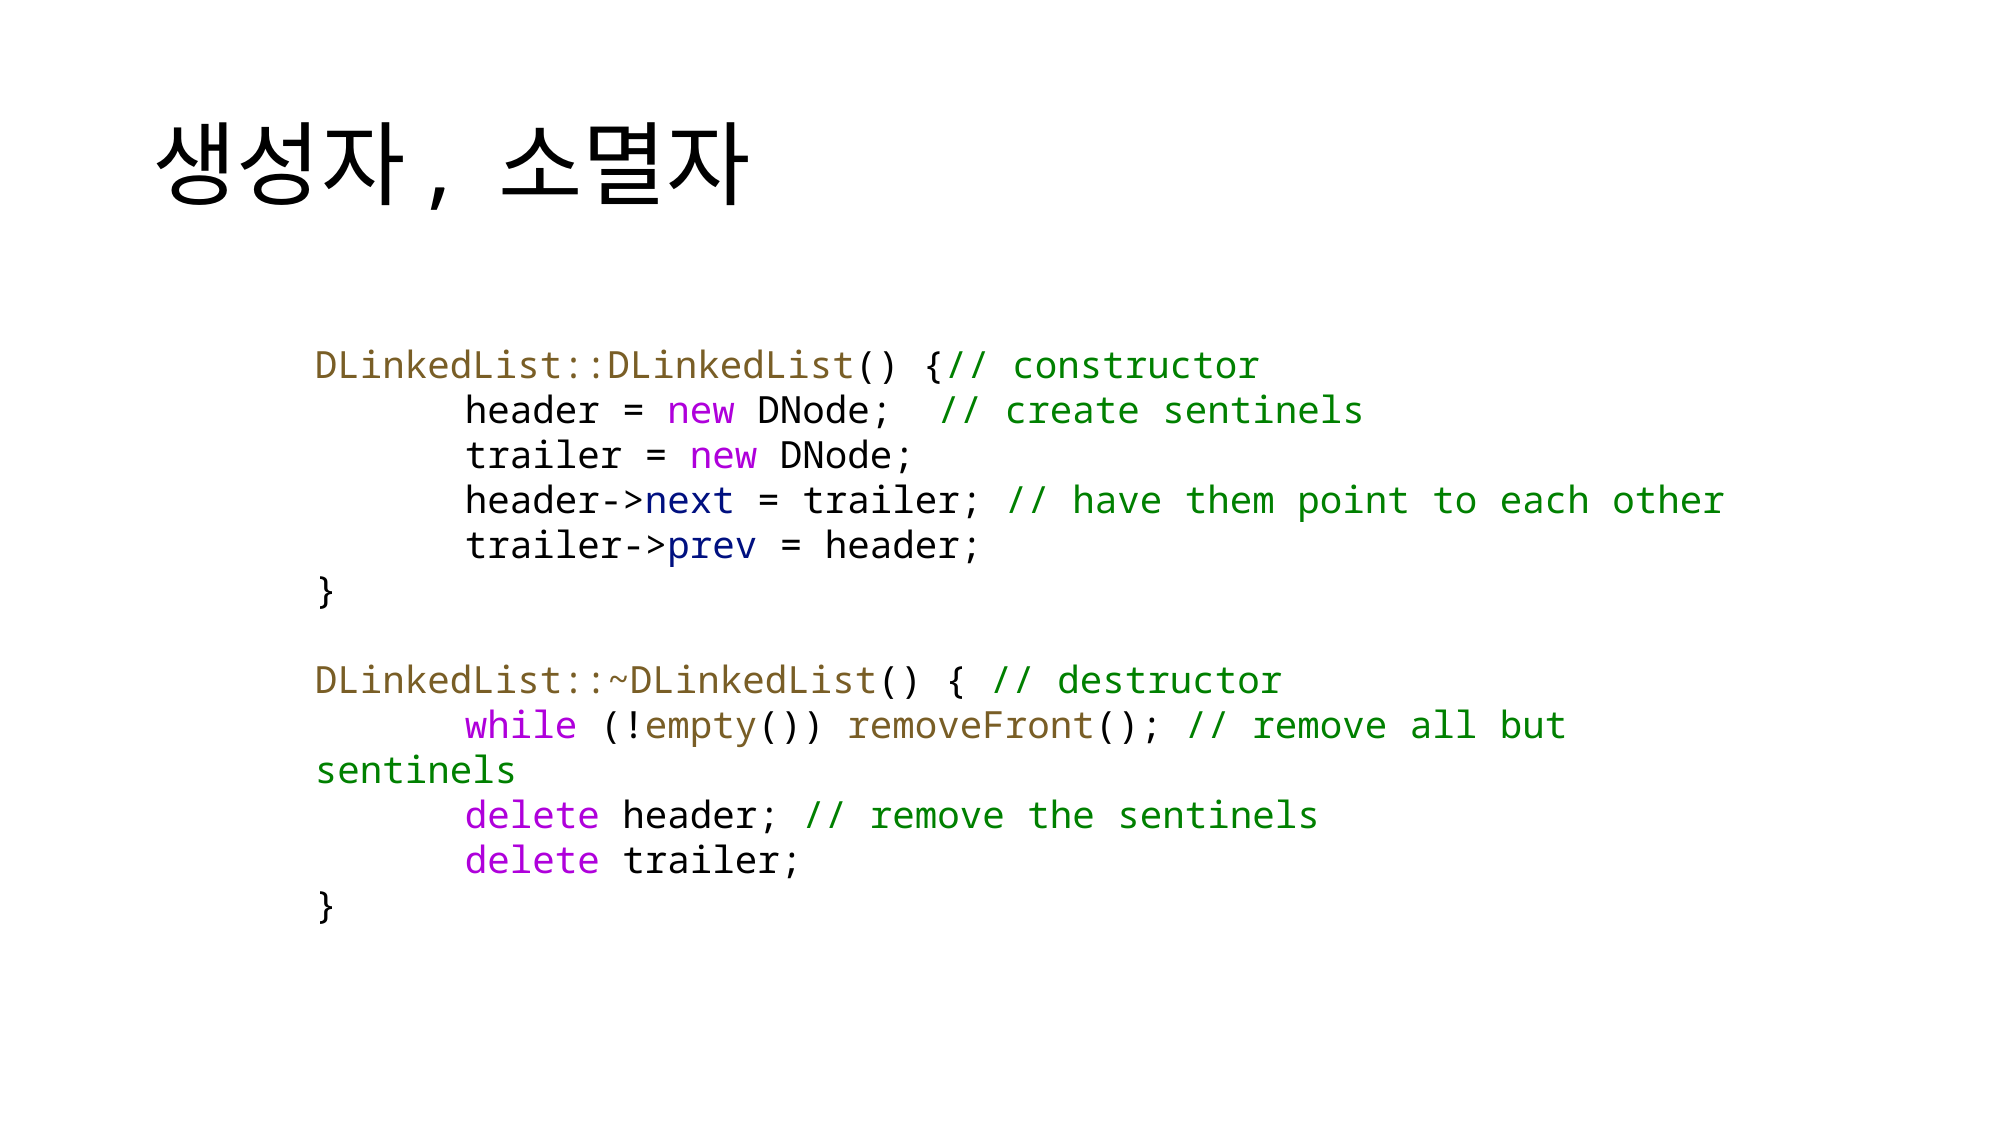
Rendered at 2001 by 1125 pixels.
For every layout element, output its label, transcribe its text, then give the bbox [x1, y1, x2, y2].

text_box DLinkedList::DLinkedList() {// constructor header = new DNode; // create sentinels trailer = new DNode; header->next = trailer; // have them point to each other trailer->prev = header; } DLinkedList::~DLinkedList() { // destructor while (!empty()) removeFront(); // remove all but sentinels delete header; // remove the sentinels delete trailer; } [299, 333, 1741, 934]
title 생성자, 소멸자 [137, 59, 1863, 278]
